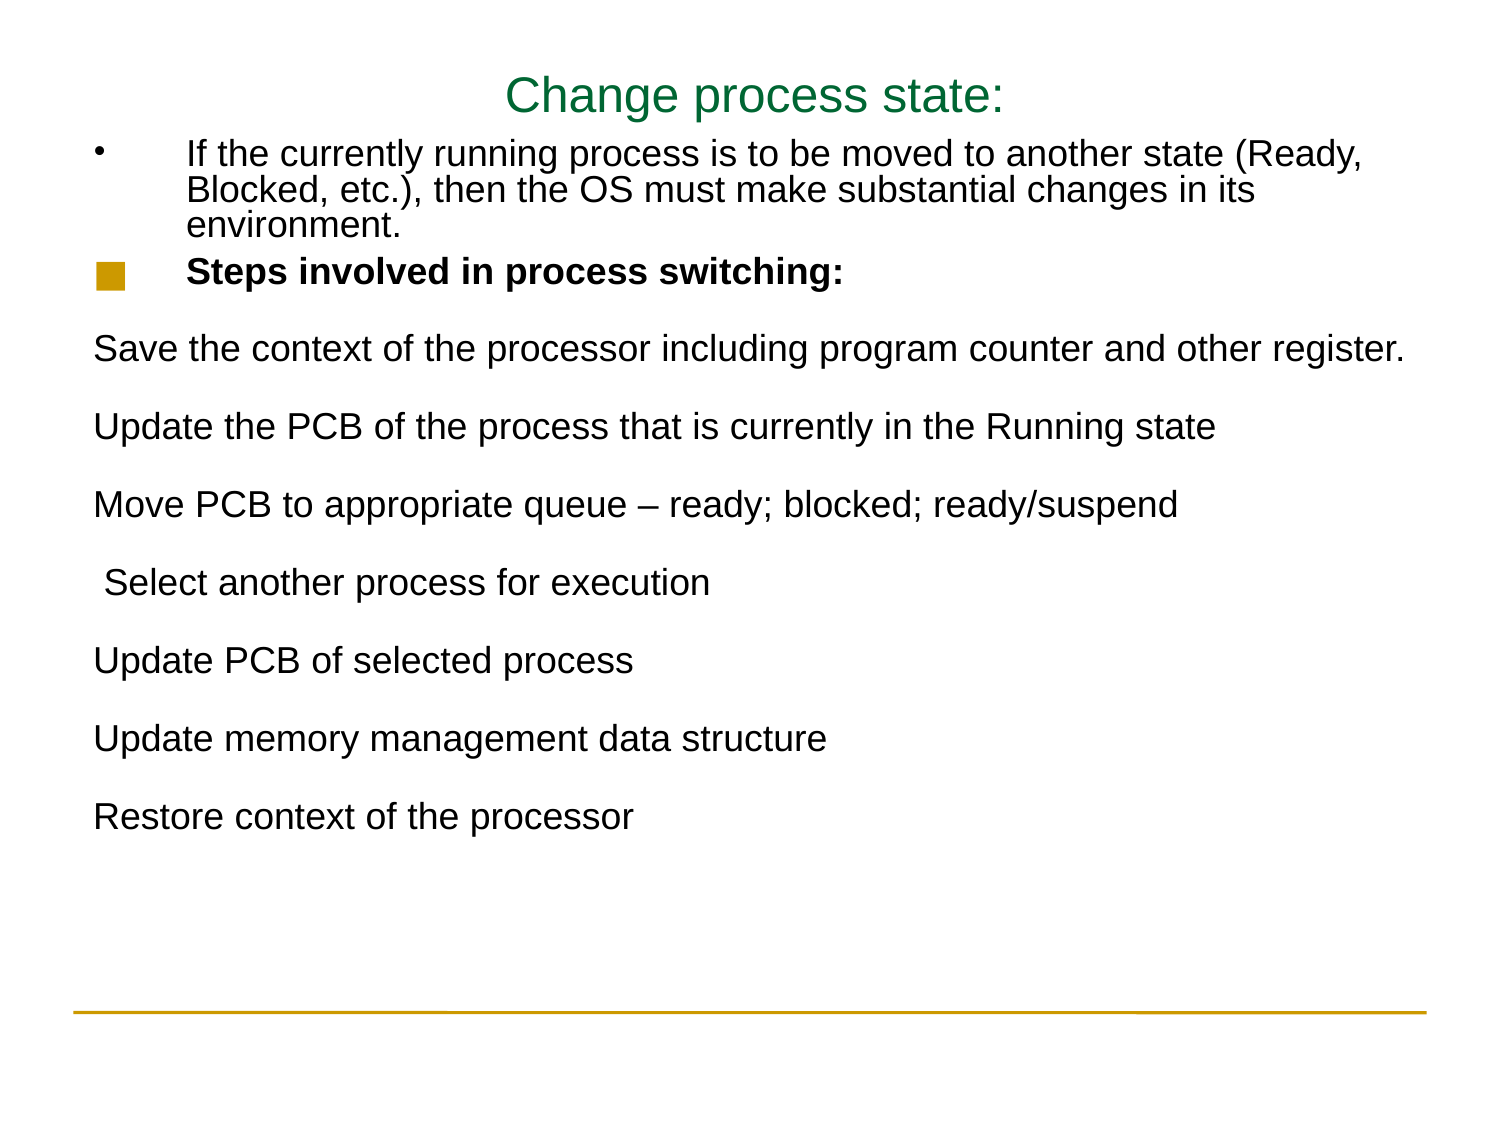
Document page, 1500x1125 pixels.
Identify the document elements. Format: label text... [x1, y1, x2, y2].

text_box If the currently running process is to be moved to another state (Ready, Blocked, etc.), then the OS must make substantial changes in its environment. Steps involved in process switching: Save the context of the processor including program counter and other register. Update the PCB of the process that is currently in the Running state Move PCB to appropriate queue – ready; blocked; ready/suspend Select another process for execution Update PCB of selected process Update memory management data structure Restore context of the processor [78, 129, 1426, 1061]
text_box Change process state: [79, 55, 1430, 131]
